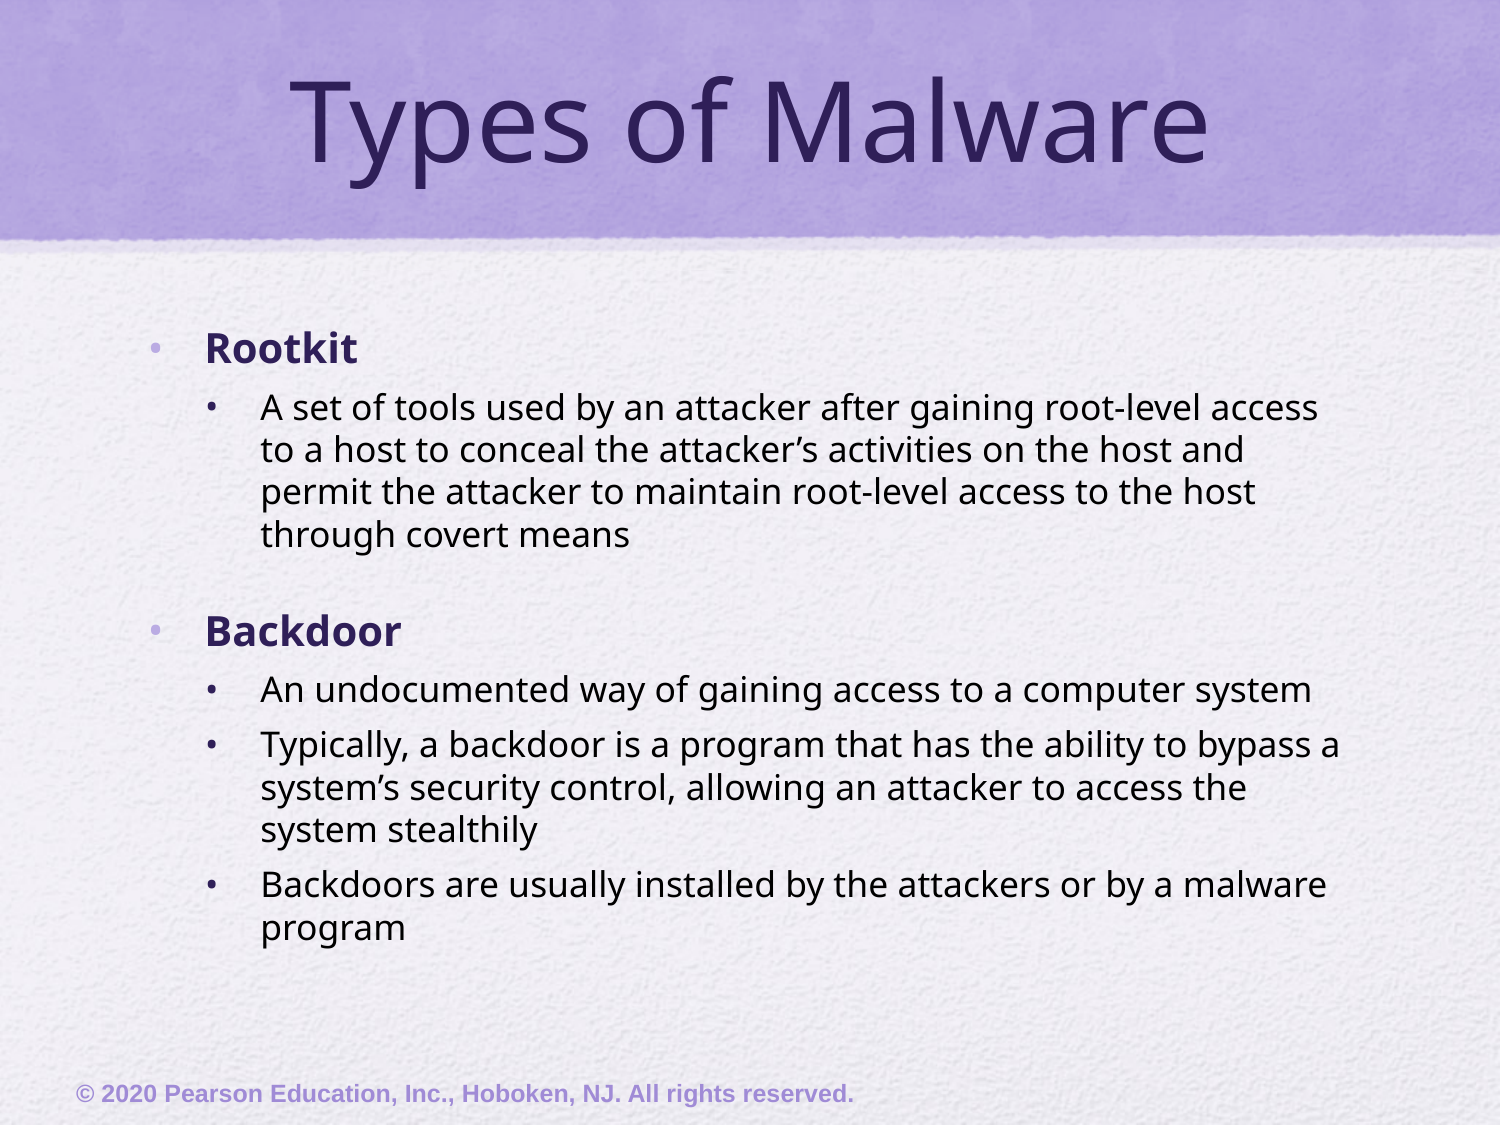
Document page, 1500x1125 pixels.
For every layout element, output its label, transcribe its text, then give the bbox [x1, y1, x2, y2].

footer © 2020 Pearson Education, Inc., Hoboken, NJ. All rights reserved. [60, 1042, 1105, 1125]
picture [0, 225, 1500, 1125]
list Rootkit A set of tools used by an attacker after gaining root-level access to a host to conceal the attacker’s activities on the host and permit the attacker to maintain root-level access to the host through covert means Backdoor An undocumented way of gaining access to a computer system Typically, a backdoor is a program that has the ability to bypass a system’s security control, allowing an attacker to access the system stealthily Backdoors are usually installed by the attackers or by a malware program [132, 314, 1376, 1019]
title Types of Malware [129, 6, 1373, 239]
